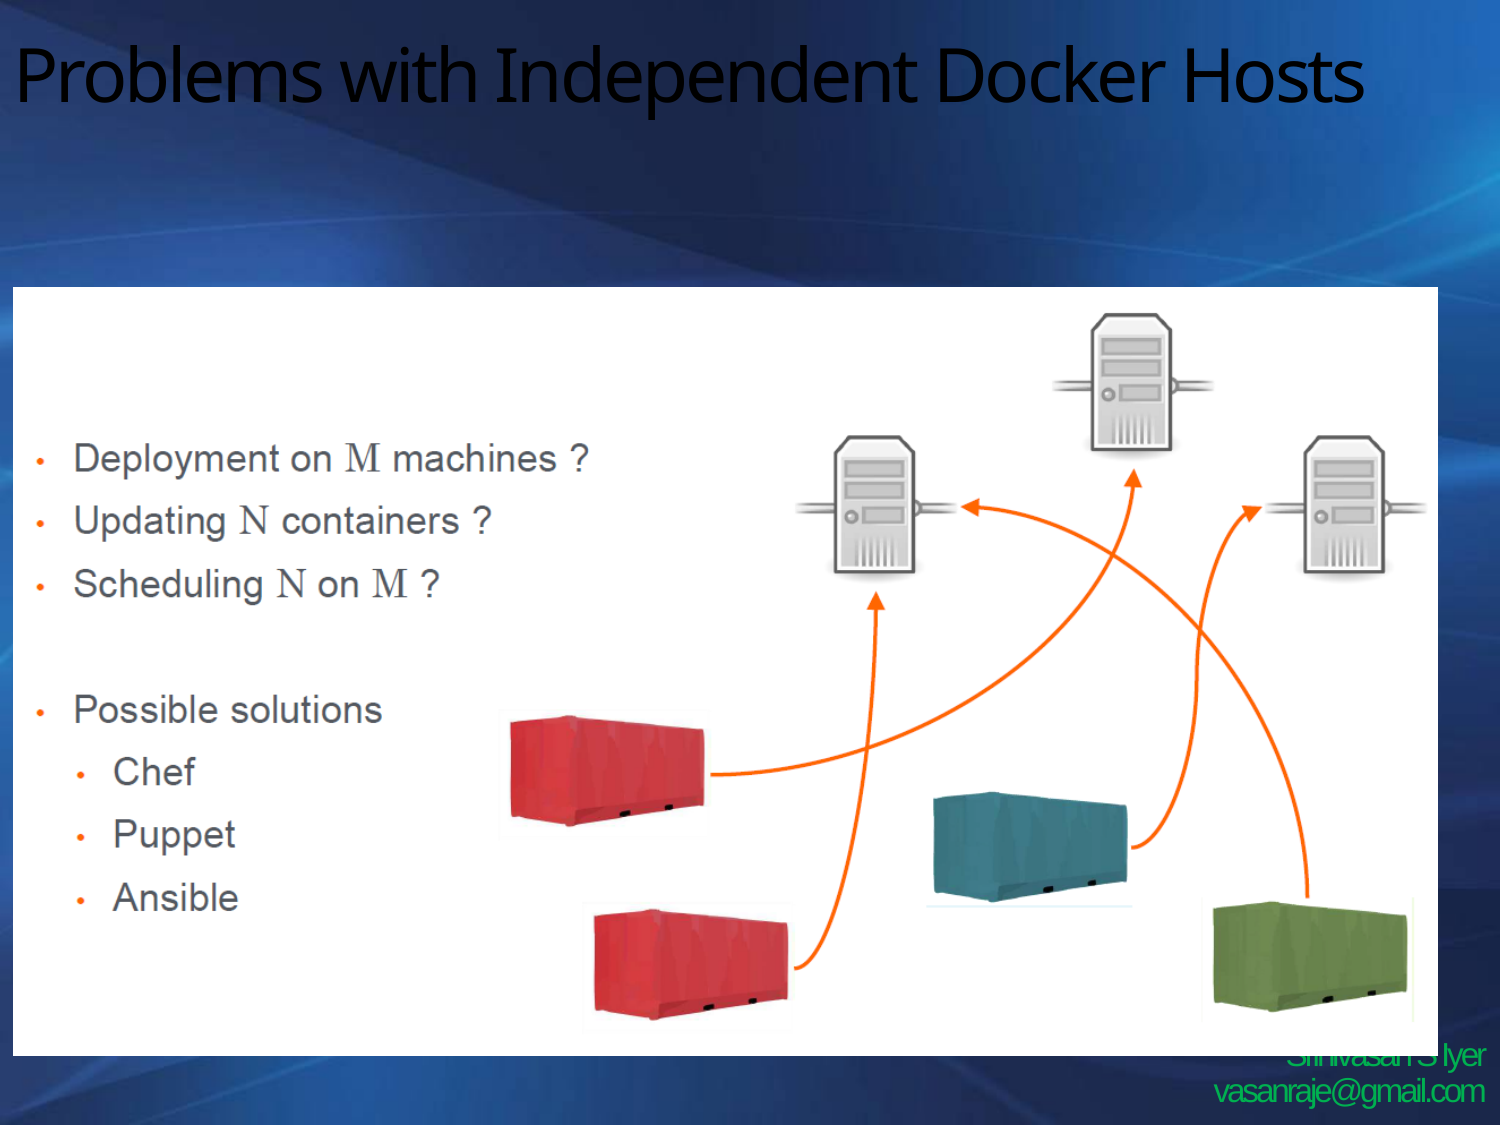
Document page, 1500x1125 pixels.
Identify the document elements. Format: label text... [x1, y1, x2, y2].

title Problems with Independent Docker Hosts [13, 37, 1389, 202]
picture [0, 0, 1500, 1125]
